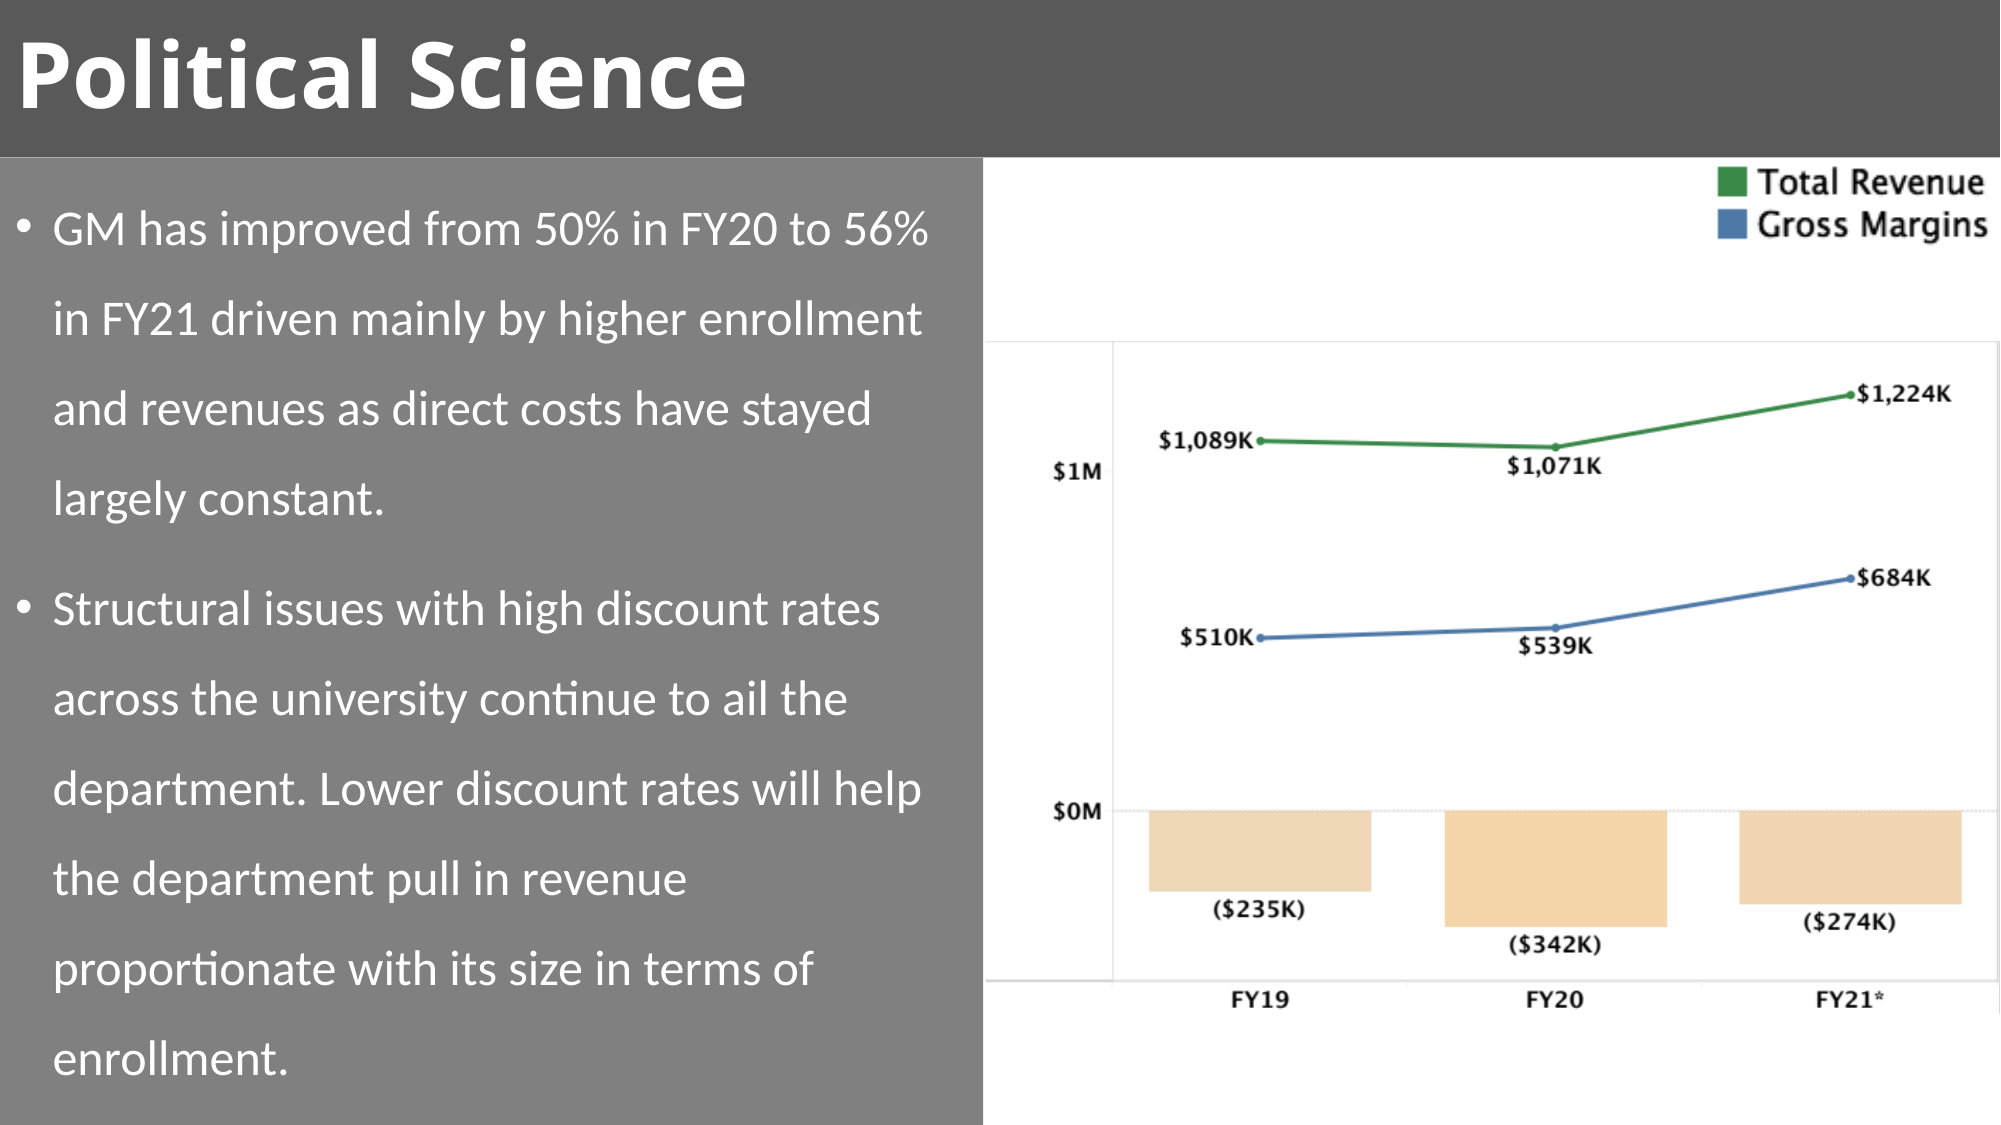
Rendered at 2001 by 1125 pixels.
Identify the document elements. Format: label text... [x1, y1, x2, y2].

title Political Science [0, 0, 2000, 158]
picture [985, 341, 2000, 1014]
list GM has improved from 50% in FY20 to 56% in FY21 driven mainly by higher enrollment and revenues as direct costs have stayed largely constant. Structural issues with high discount rates across the university continue to ail the department. Lower discount rates will help the department pull in revenue proportionate with its size in terms of enrollment. [0, 157, 984, 1125]
picture [1708, 161, 2000, 252]
